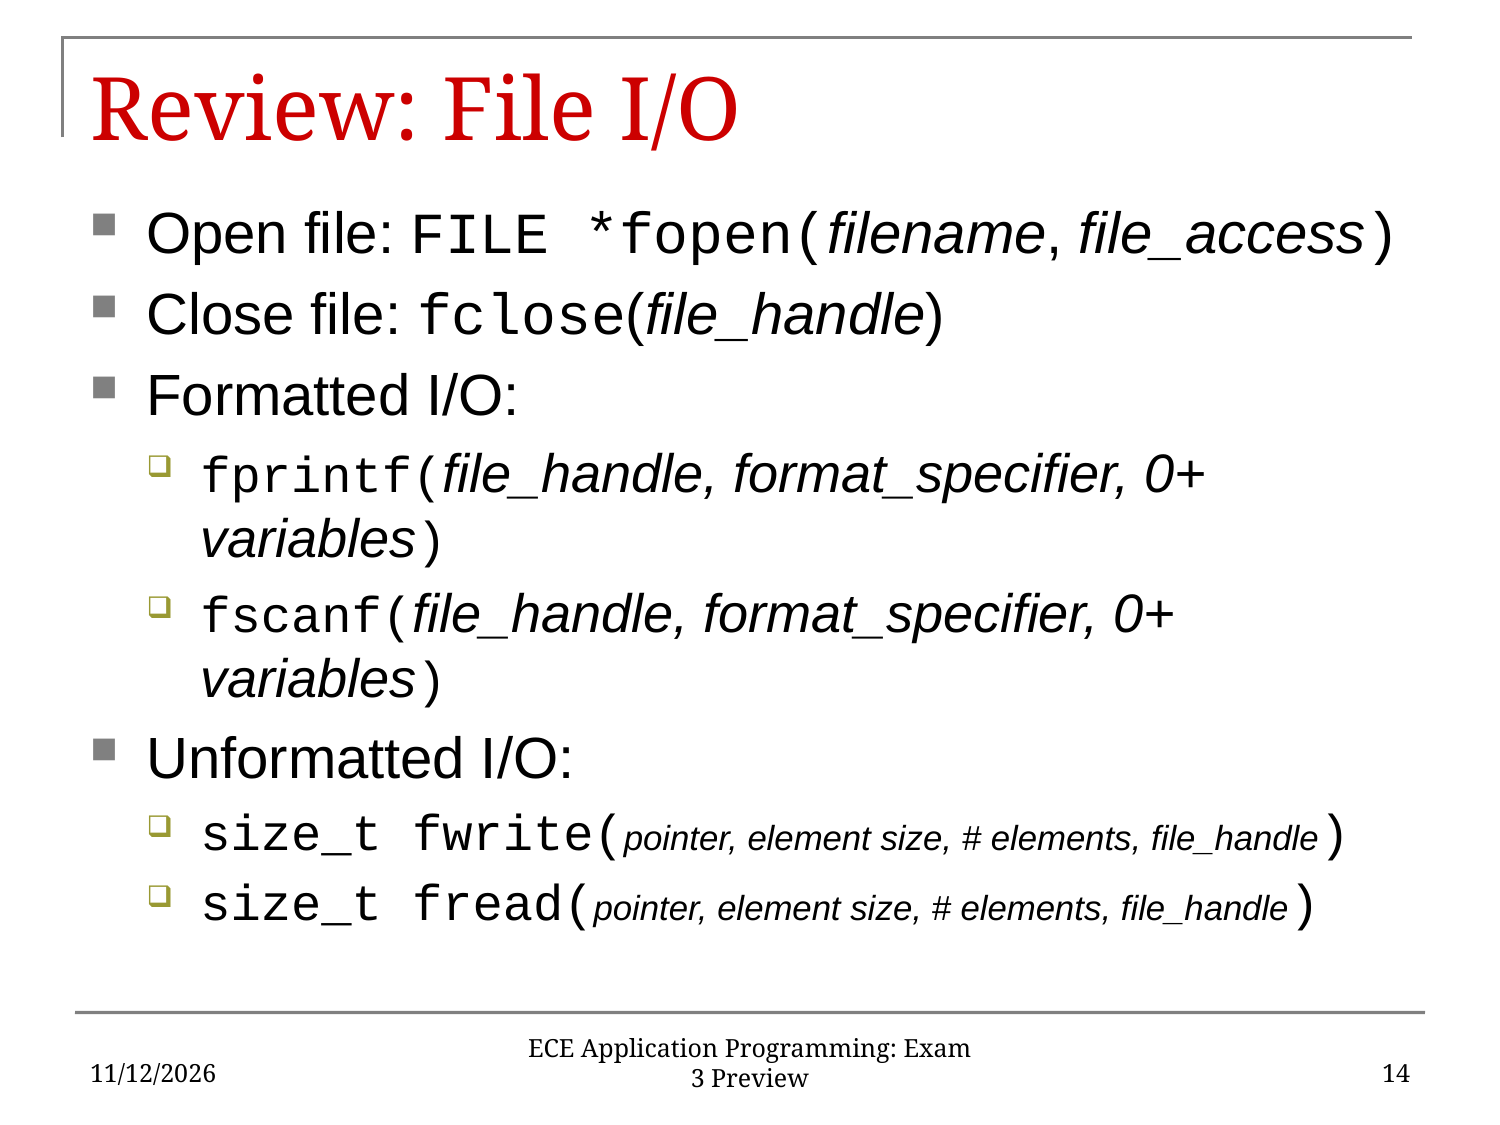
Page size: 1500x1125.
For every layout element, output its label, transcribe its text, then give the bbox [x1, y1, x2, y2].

footer ECE Application Programming: Exam 3 Preview [512, 1024, 988, 1101]
slide_number 14 [1074, 1023, 1426, 1100]
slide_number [74, 1023, 426, 1100]
list Open file: FILE *fopen(filename, file_access) Close file: fclose(file_handle) Formatted I/O: fprintf(file_handle, format_specifier, 0+ variables) fscanf(file_handle, format_specifier, 0+ variables) Unformatted I/O: size_t fwrite(pointer, element size, # elements, file_handle) size_t fread(pointer, element size, # elements, file_handle) [75, 187, 1425, 1006]
title Review: File I/O [75, 45, 1425, 163]
